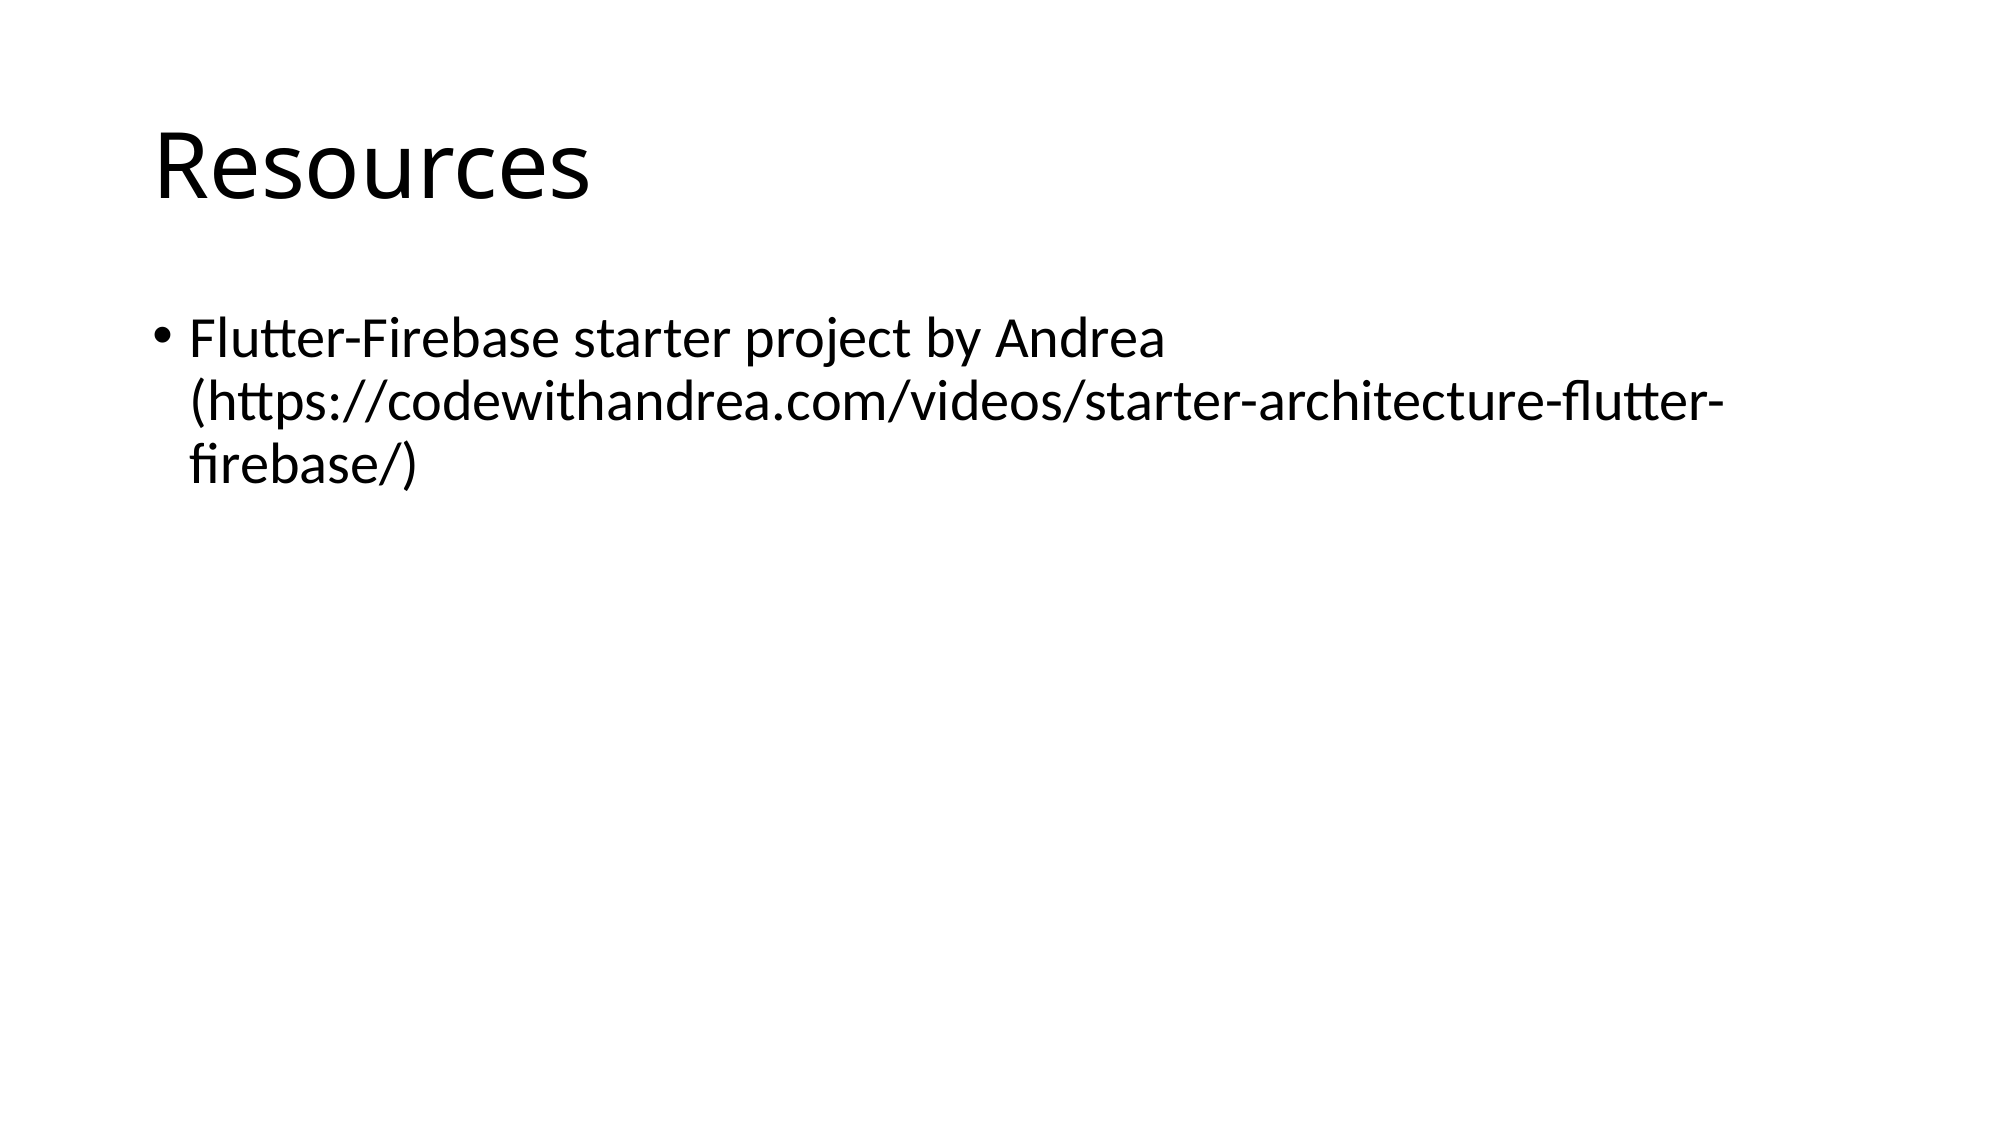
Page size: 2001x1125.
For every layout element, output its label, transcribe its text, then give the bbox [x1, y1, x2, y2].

list Flutter-Firebase starter project by Andrea (https://codewithandrea.com/videos/starter-architecture-flutter-firebase/) [137, 299, 1863, 1014]
title Resources [137, 59, 1863, 278]
